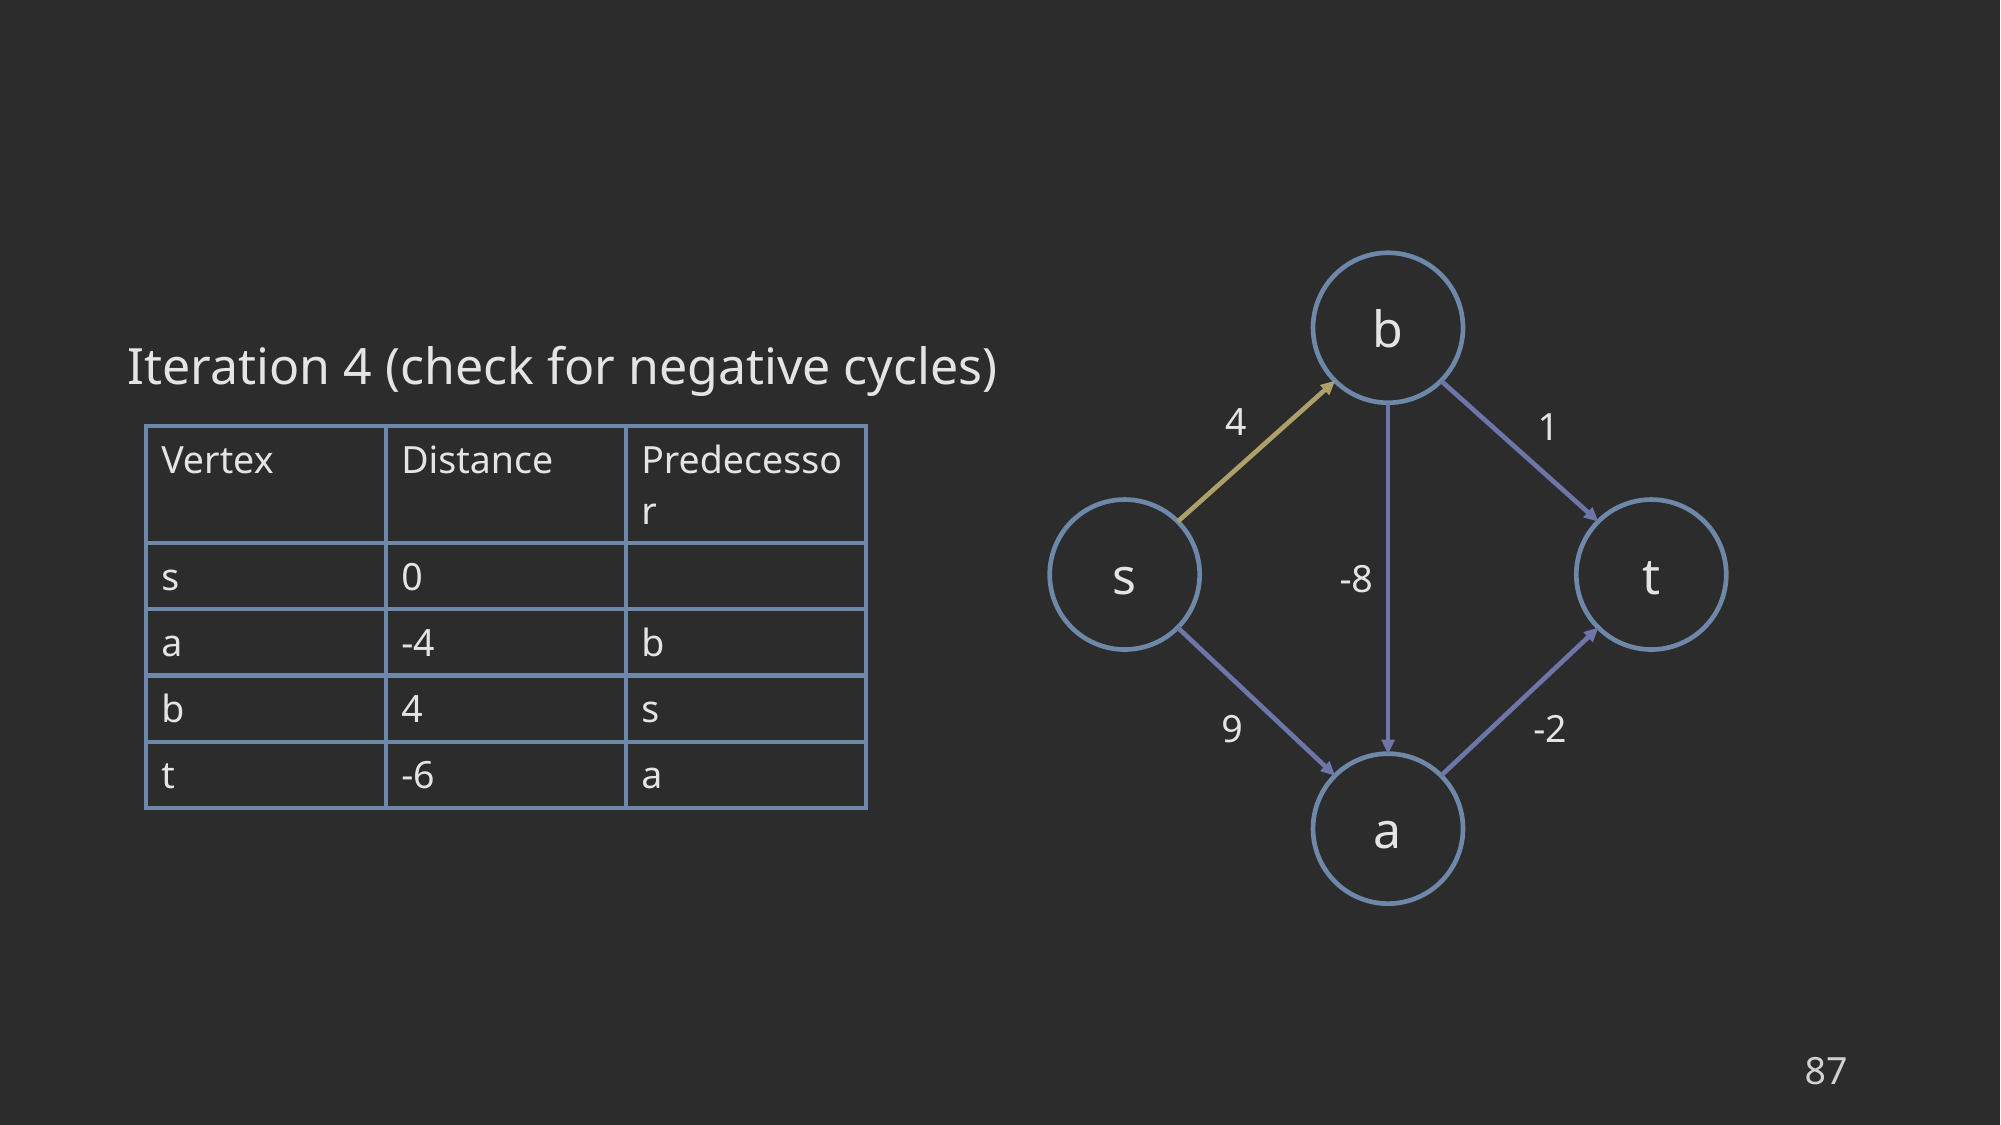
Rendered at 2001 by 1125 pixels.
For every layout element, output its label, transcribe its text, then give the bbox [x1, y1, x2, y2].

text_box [1177, 380, 1336, 523]
table_cell 4 [388, 678, 624, 740]
text_box a [1311, 752, 1465, 906]
text_box t [1574, 497, 1728, 652]
text_box -8 [1324, 547, 1387, 608]
table_header Distance [388, 428, 624, 541]
text_box s [1048, 497, 1202, 652]
table_cell -6 [388, 744, 624, 806]
table_cell s [628, 678, 864, 740]
table_cell b [628, 611, 864, 673]
table_header Predecessor [628, 428, 864, 541]
table_cell a [148, 611, 384, 673]
table_header Vertex [148, 428, 384, 541]
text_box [1440, 380, 1599, 523]
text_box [1440, 627, 1599, 777]
text_box Iteration 4 (check for negative cycles) [112, 327, 1013, 402]
table_cell -4 [388, 611, 624, 673]
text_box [1177, 627, 1336, 777]
slide_number 87 [1412, 1042, 1863, 1103]
table_cell s [148, 545, 384, 607]
table_cell b [148, 678, 384, 740]
table_cell t [148, 744, 384, 806]
table_cell a [628, 744, 864, 806]
text_box b [1311, 251, 1465, 405]
table_cell 0 [388, 545, 624, 607]
table_cell [628, 545, 864, 607]
